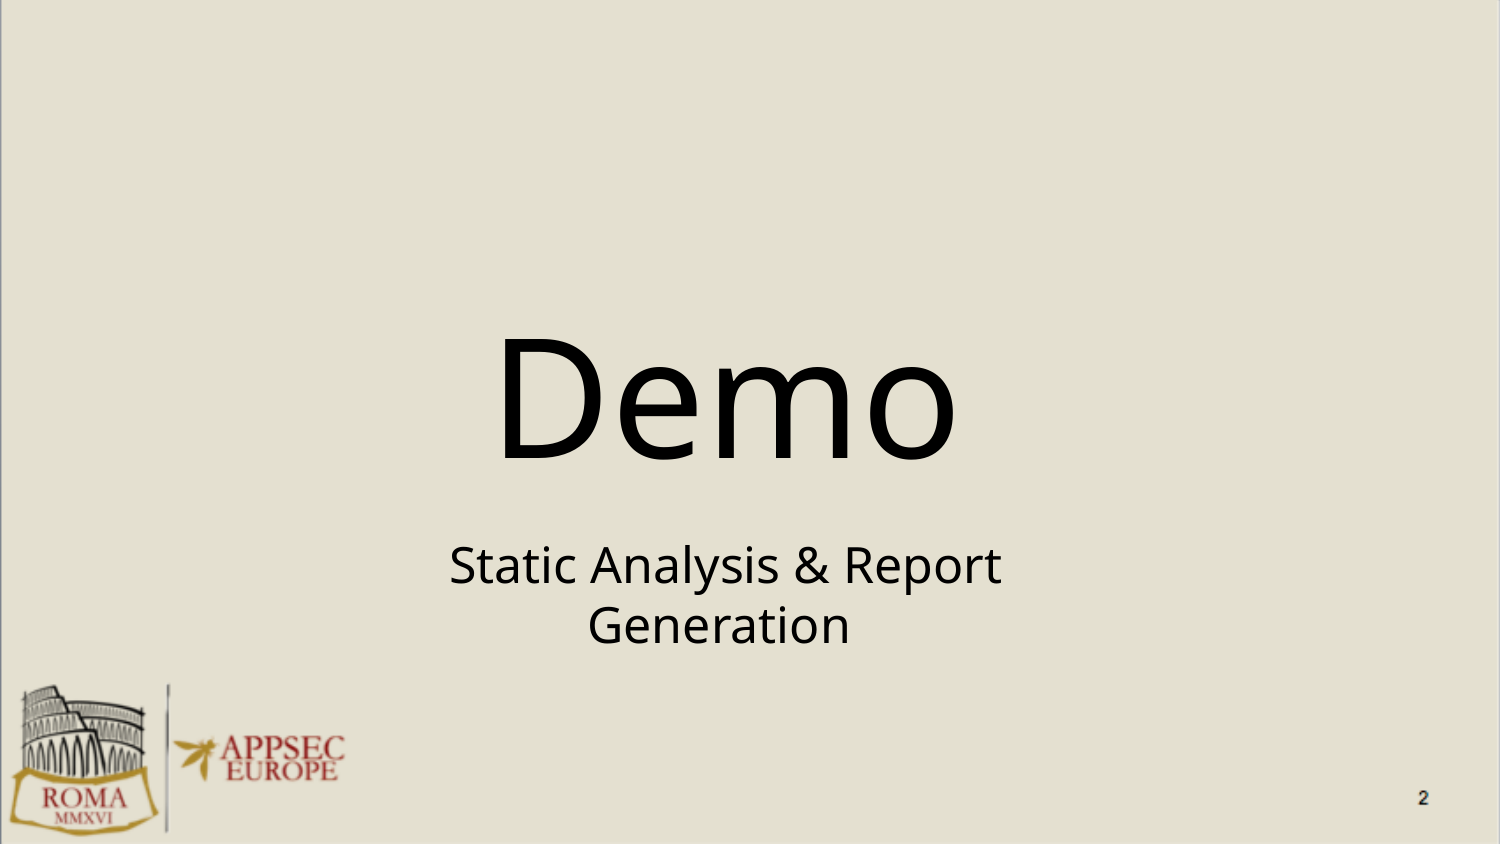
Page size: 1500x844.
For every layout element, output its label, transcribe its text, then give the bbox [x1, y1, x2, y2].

picture [0, 0, 1500, 844]
list Demo Static Analysis & Report Generation [329, 284, 1122, 448]
